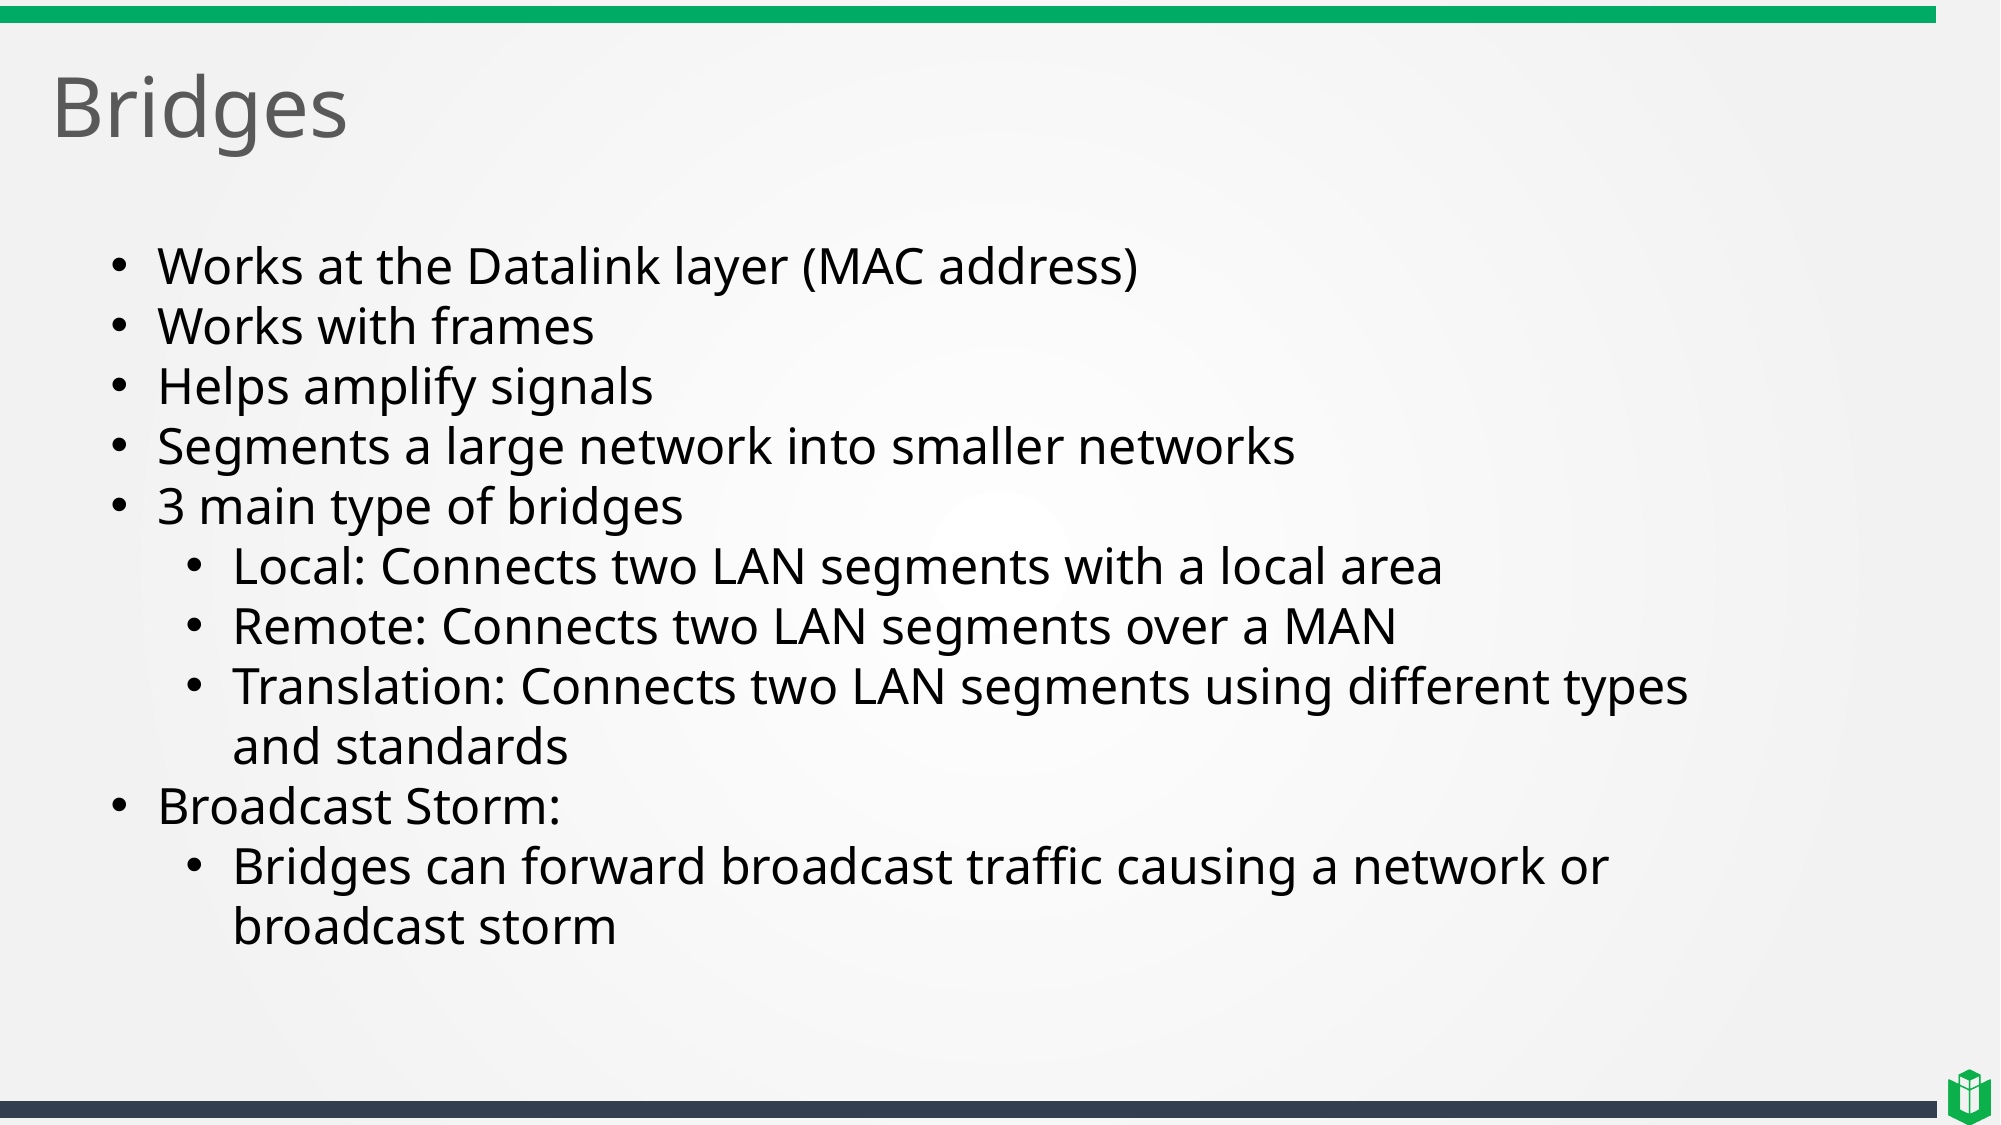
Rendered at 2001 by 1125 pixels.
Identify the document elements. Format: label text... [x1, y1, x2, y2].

text_box Works at the Datalink layer (MAC address) Works with frames Helps amplify signals Segments a large network into smaller networks 3 main type of bridges Local: Connects two LAN segments with a local area Remote: Connects two LAN segments over a MAN Translation: Connects two LAN segments using different types and standards Broadcast Storm: Bridges can forward broadcast traffic causing a network or broadcast storm [95, 227, 1774, 962]
picture [1945, 1068, 1992, 1125]
title Bridges [35, 50, 1791, 172]
